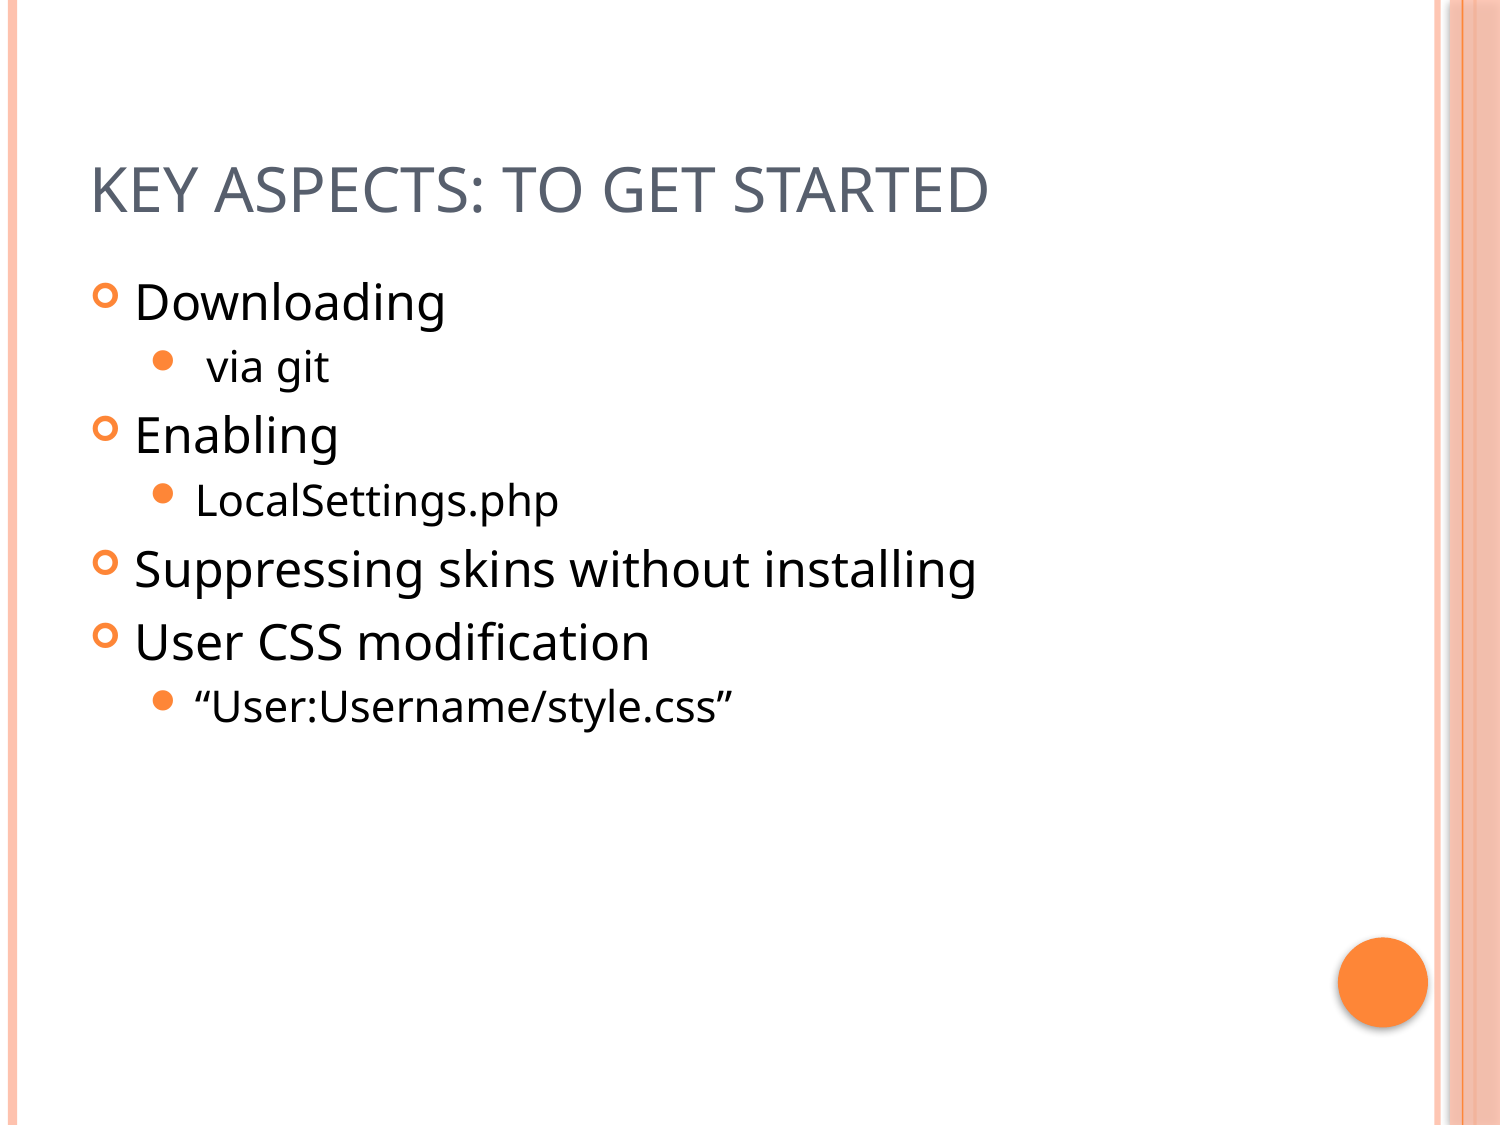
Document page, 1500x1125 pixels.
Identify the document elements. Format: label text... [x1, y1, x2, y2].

list Downloading via git Enabling LocalSettings.php Suppressing skins without installing User CSS modification “User:Username/style.css” [75, 262, 1300, 1062]
title Key Aspects: To Get Started [75, 45, 1300, 233]
